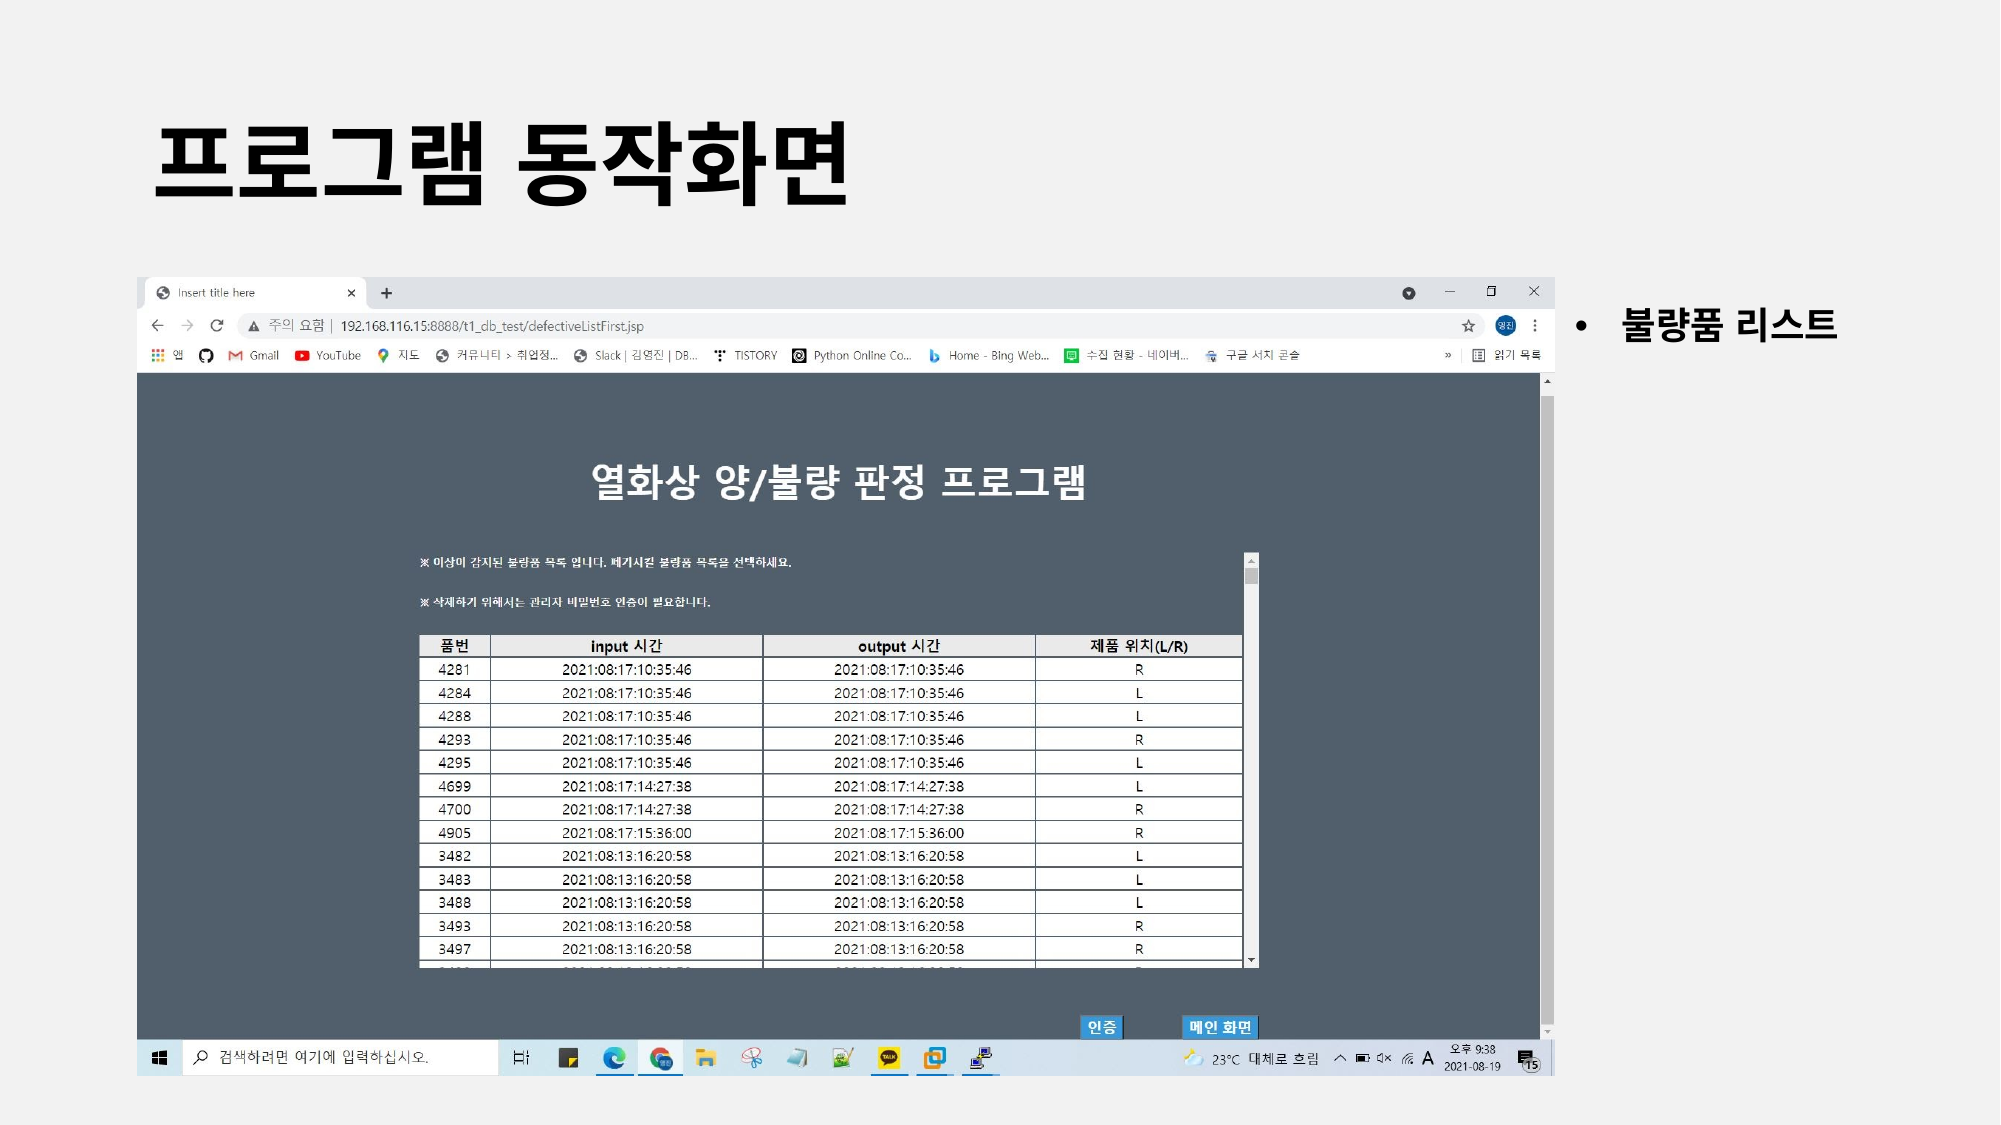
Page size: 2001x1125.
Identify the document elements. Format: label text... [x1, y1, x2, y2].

title 프로그램 동작화면 [137, 59, 1863, 278]
text_box 불량품 리스트 [1560, 295, 2000, 355]
picture [137, 277, 1555, 1076]
